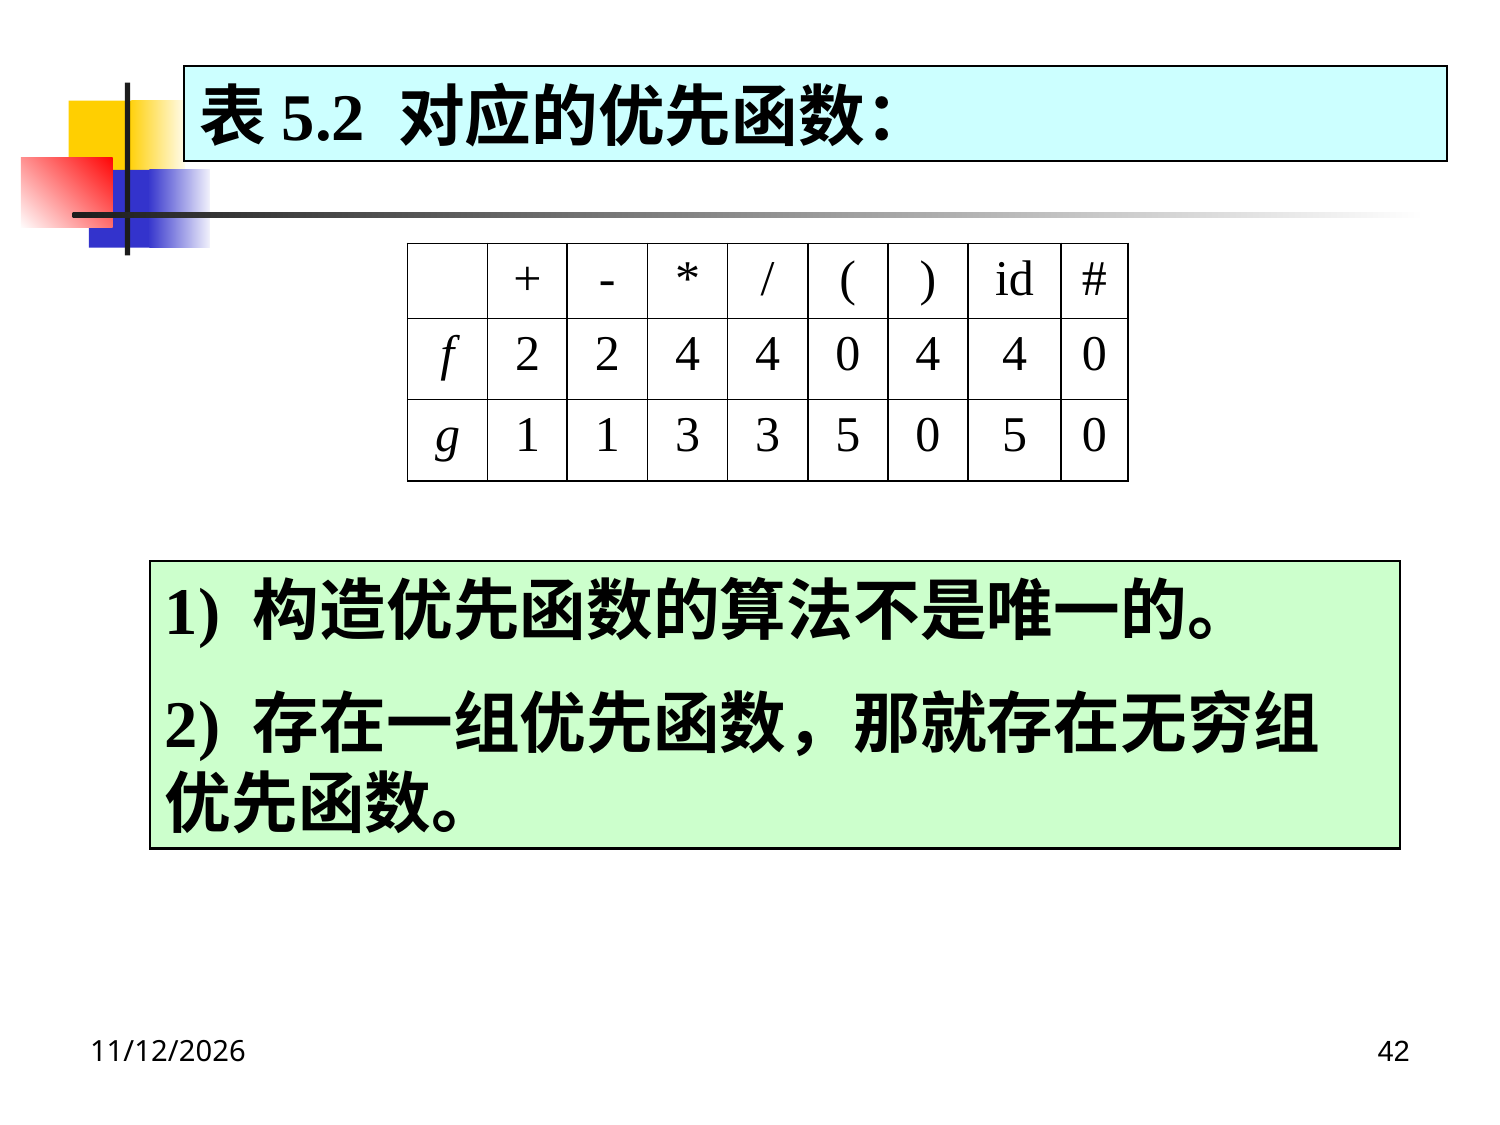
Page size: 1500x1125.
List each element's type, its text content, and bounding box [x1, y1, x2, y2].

table_header id [969, 244, 1060, 318]
table_cell 3 [648, 400, 727, 480]
table_cell 0 [1062, 319, 1127, 399]
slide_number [74, 1024, 426, 1103]
table_cell 1 [488, 400, 566, 480]
table_header [408, 244, 487, 318]
table_header # [1062, 244, 1127, 318]
table_cell 2 [568, 319, 647, 399]
table_cell 0 [889, 400, 967, 480]
table_cell 0 [809, 319, 887, 399]
table_header ( [809, 244, 887, 318]
table_cell 4 [648, 319, 727, 399]
table_cell 4 [969, 319, 1060, 399]
table_header - [568, 244, 647, 318]
table_header * [648, 244, 727, 318]
table_cell 2 [488, 319, 566, 399]
text_box 1) 构造优先函数的算法不是唯一的。 2) 存在一组优先函数，那就存在无穷组优先函数。 [149, 560, 1400, 849]
table_cell 5 [809, 400, 887, 480]
table_cell 1 [568, 400, 647, 480]
table_cell 3 [728, 400, 807, 480]
table_cell g [408, 400, 487, 480]
table_cell 4 [728, 319, 807, 399]
table_cell f [408, 319, 487, 399]
table_cell 0 [1062, 400, 1127, 480]
table_cell 5 [969, 400, 1060, 480]
table_header + [488, 244, 566, 318]
table_cell 4 [889, 319, 967, 399]
slide_number 42 [1074, 1024, 1426, 1103]
table_header / [728, 244, 807, 318]
text_box 表5.2 对应的优先函数： [184, 66, 1447, 161]
table_header ) [889, 244, 967, 318]
